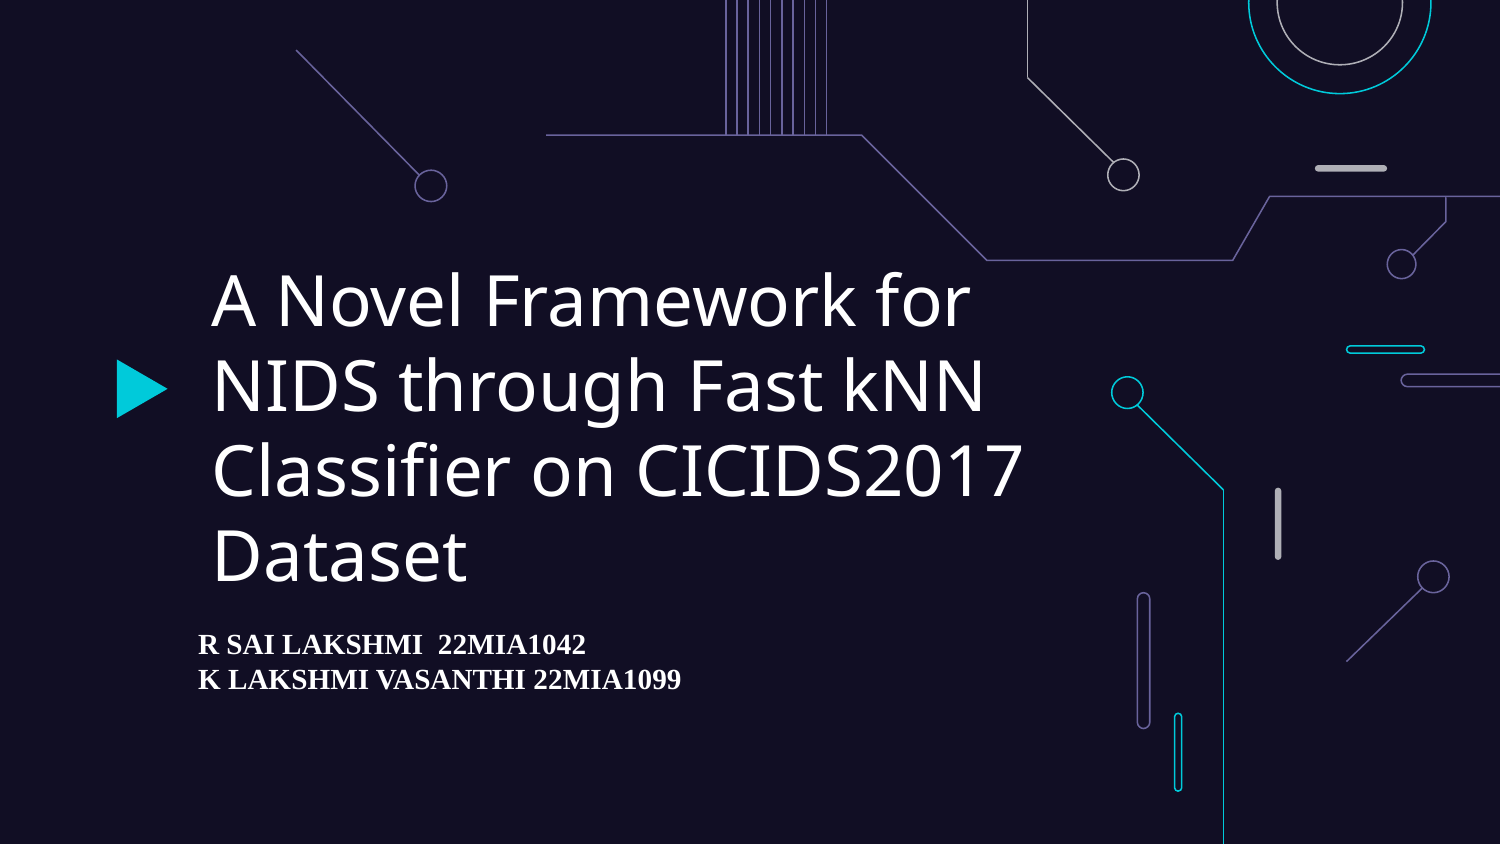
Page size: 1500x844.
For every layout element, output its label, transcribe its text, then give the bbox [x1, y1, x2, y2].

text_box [1111, 376, 1282, 844]
text_box [116, 359, 168, 419]
subtitle R SAI LAKSHMI 22MIA1042 K LAKSHMI VASANTHI 22MIA1099 [183, 610, 903, 746]
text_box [545, 0, 1500, 261]
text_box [0, 49, 447, 202]
title A Novel Framework for NIDS through Fast kNN Classifier on CICIDS2017 Dataset [196, 248, 1108, 611]
